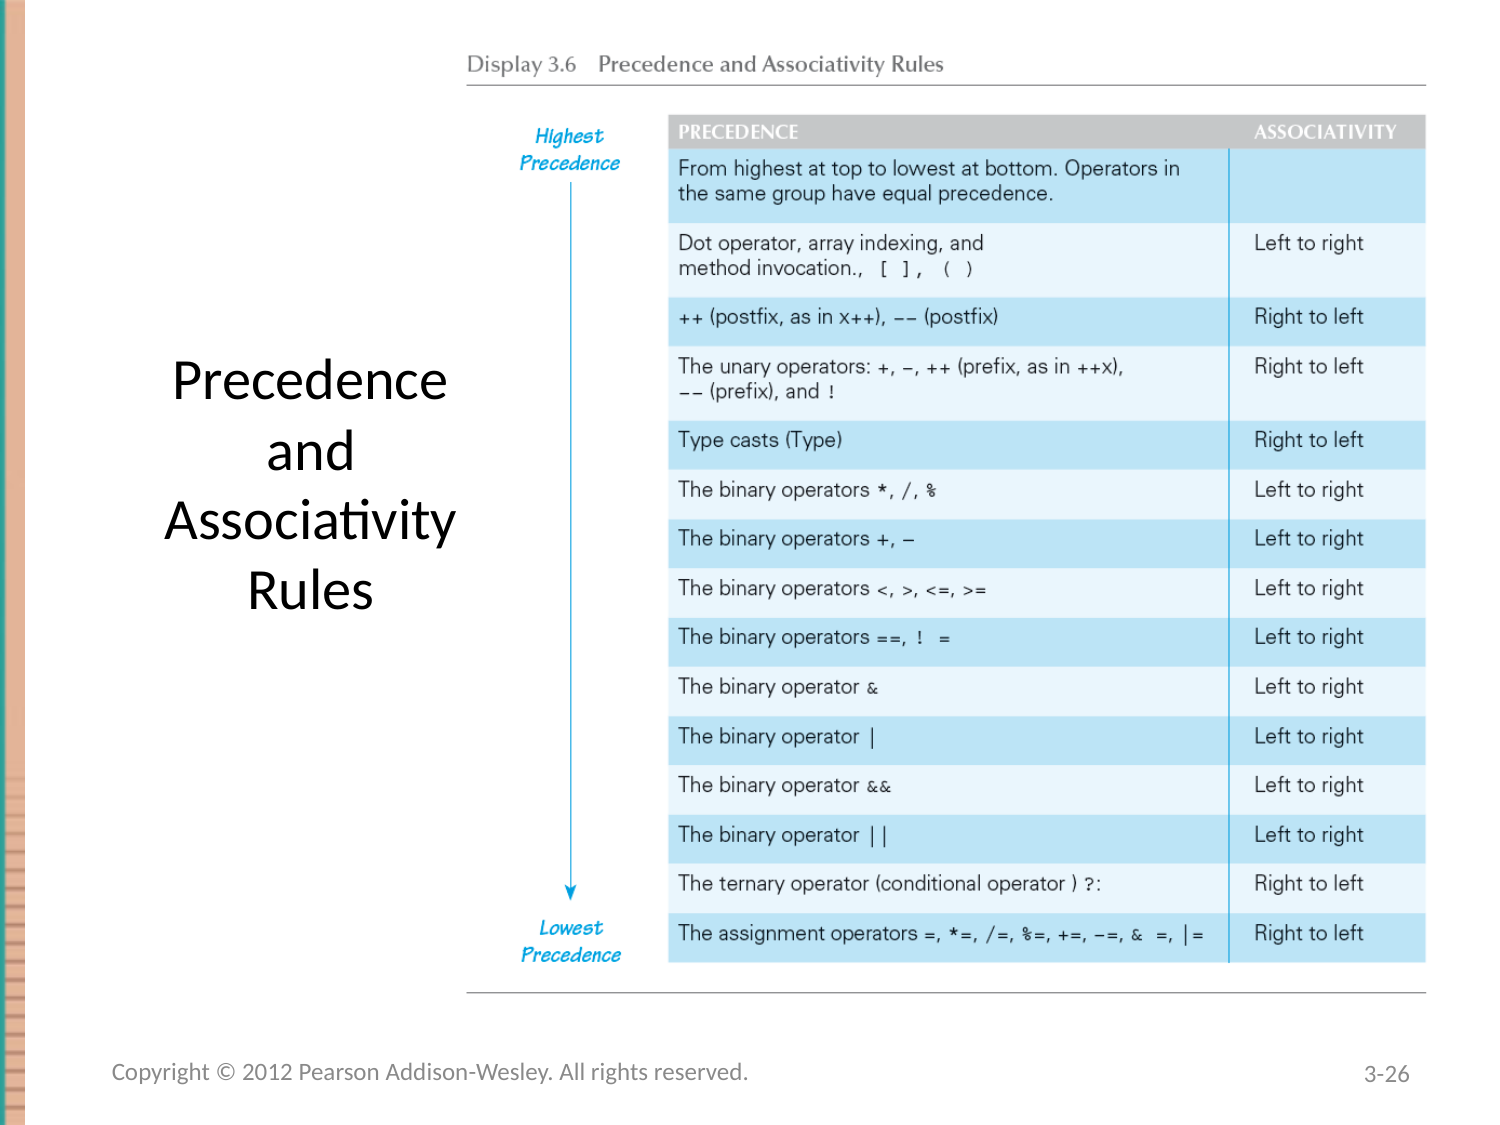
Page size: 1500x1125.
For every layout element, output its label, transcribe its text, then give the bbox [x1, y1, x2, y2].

picture [0, 0, 25, 1125]
title Precedence and Associativity Rules [116, 24, 505, 939]
picture [459, 49, 1463, 1002]
footer Copyright © 2012 Pearson Addison-Wesley. All rights reserved. [75, 1040, 788, 1100]
slide_number 3-26 [1074, 1042, 1425, 1103]
